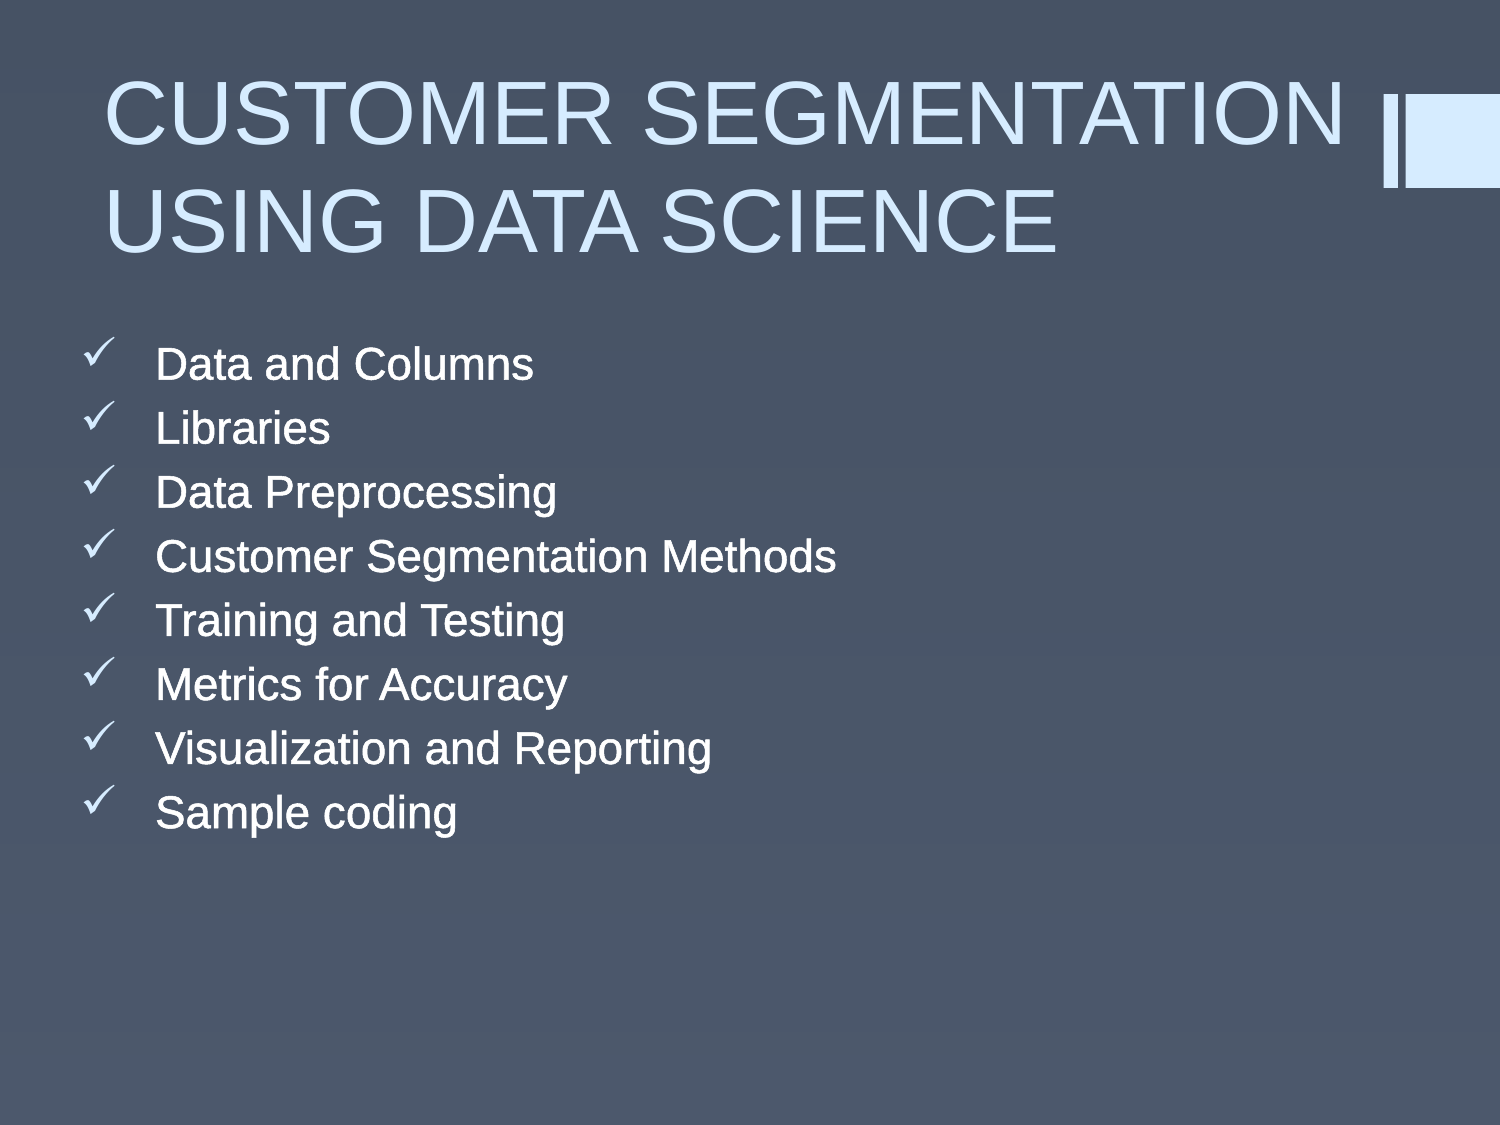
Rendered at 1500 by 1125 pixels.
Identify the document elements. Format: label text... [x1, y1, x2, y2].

title CUSTOMER SEGMENTATION USING DATA SCIENCE [88, 14, 1377, 278]
subtitle Data and Columns Libraries Data Preprocessing Customer Segmentation Methods Training and Testing Metrics for Accuracy Visualization and Reporting Sample coding [64, 326, 1413, 1024]
